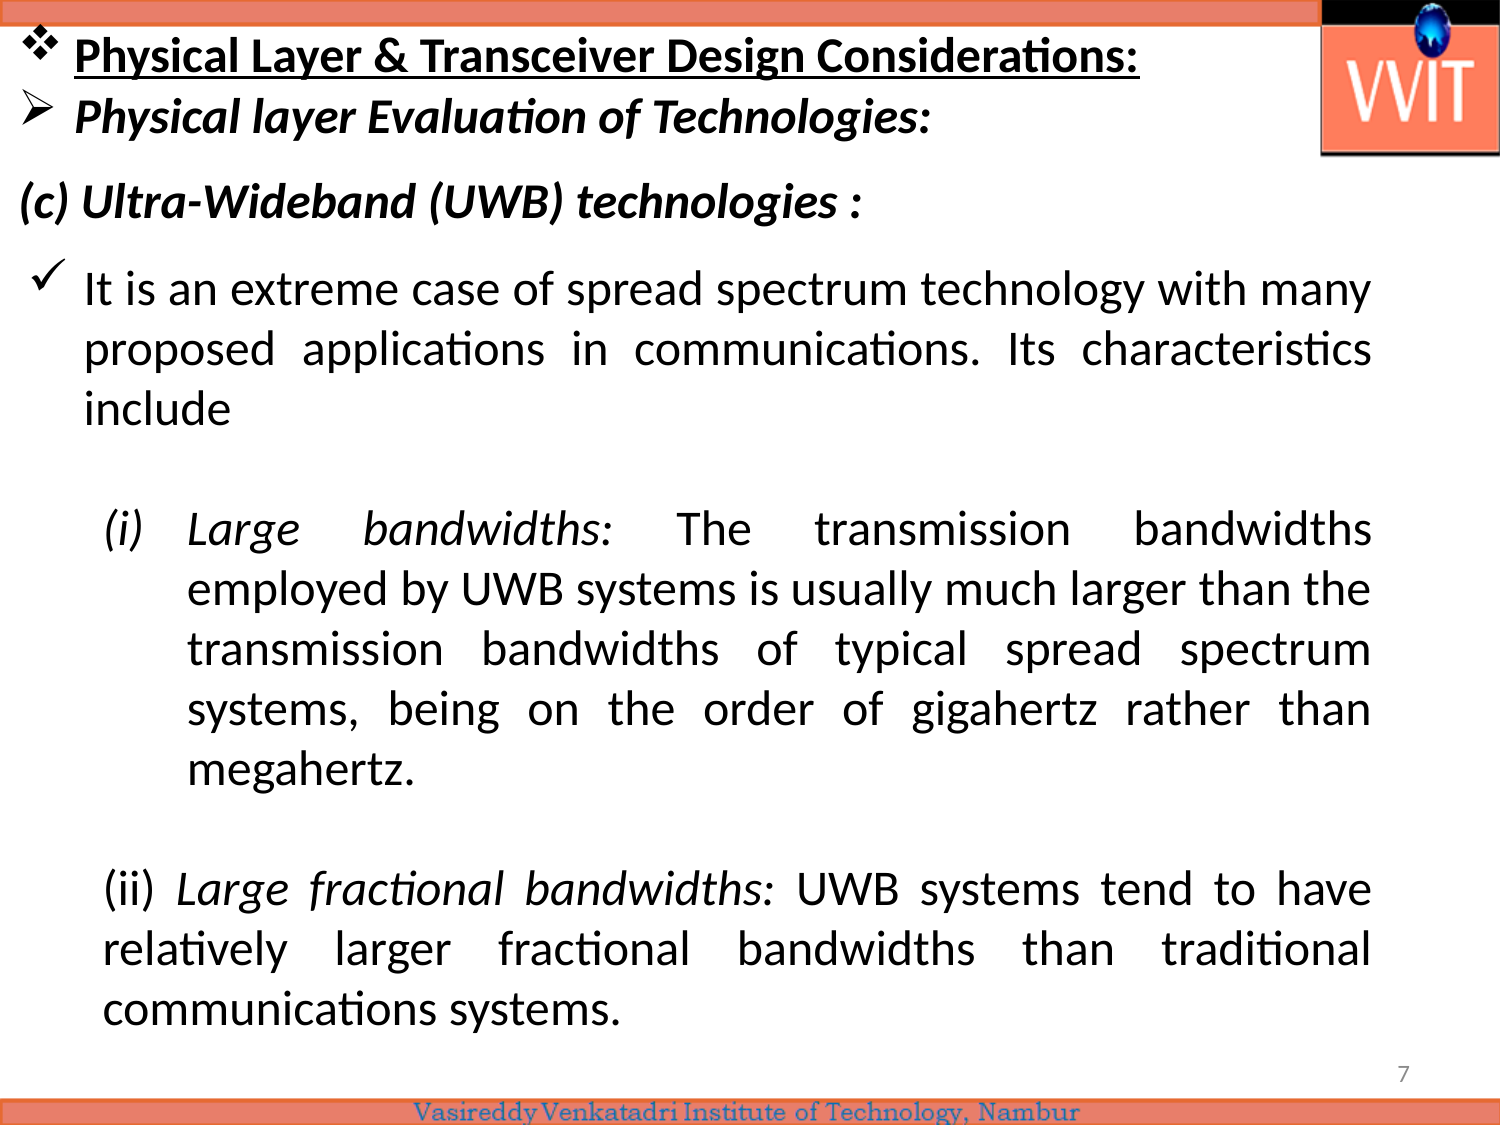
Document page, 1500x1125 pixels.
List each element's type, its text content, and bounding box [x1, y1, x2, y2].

slide_number 7 [1388, 1042, 1425, 1103]
text_box Physical Layer & Transceiver Design Considerations: Physical layer Evaluation of Technologies: (c) Ultra-Wideband (UWB) technologies : It is an extreme case of spread spectrum technology with many proposed applications in communications. Its characteristics include Large bandwidths: The transmission bandwidths employed by UWB systems is usually much larger than the transmission bandwidths of typical spread spectrum systems, being on the order of gigahertz rather than megahertz. (ii) Large fractional bandwidths: UWB systems tend to have relatively larger fractional bandwidths than traditional communications systems. [3, 6, 1388, 1125]
picture [0, 0, 1500, 1125]
